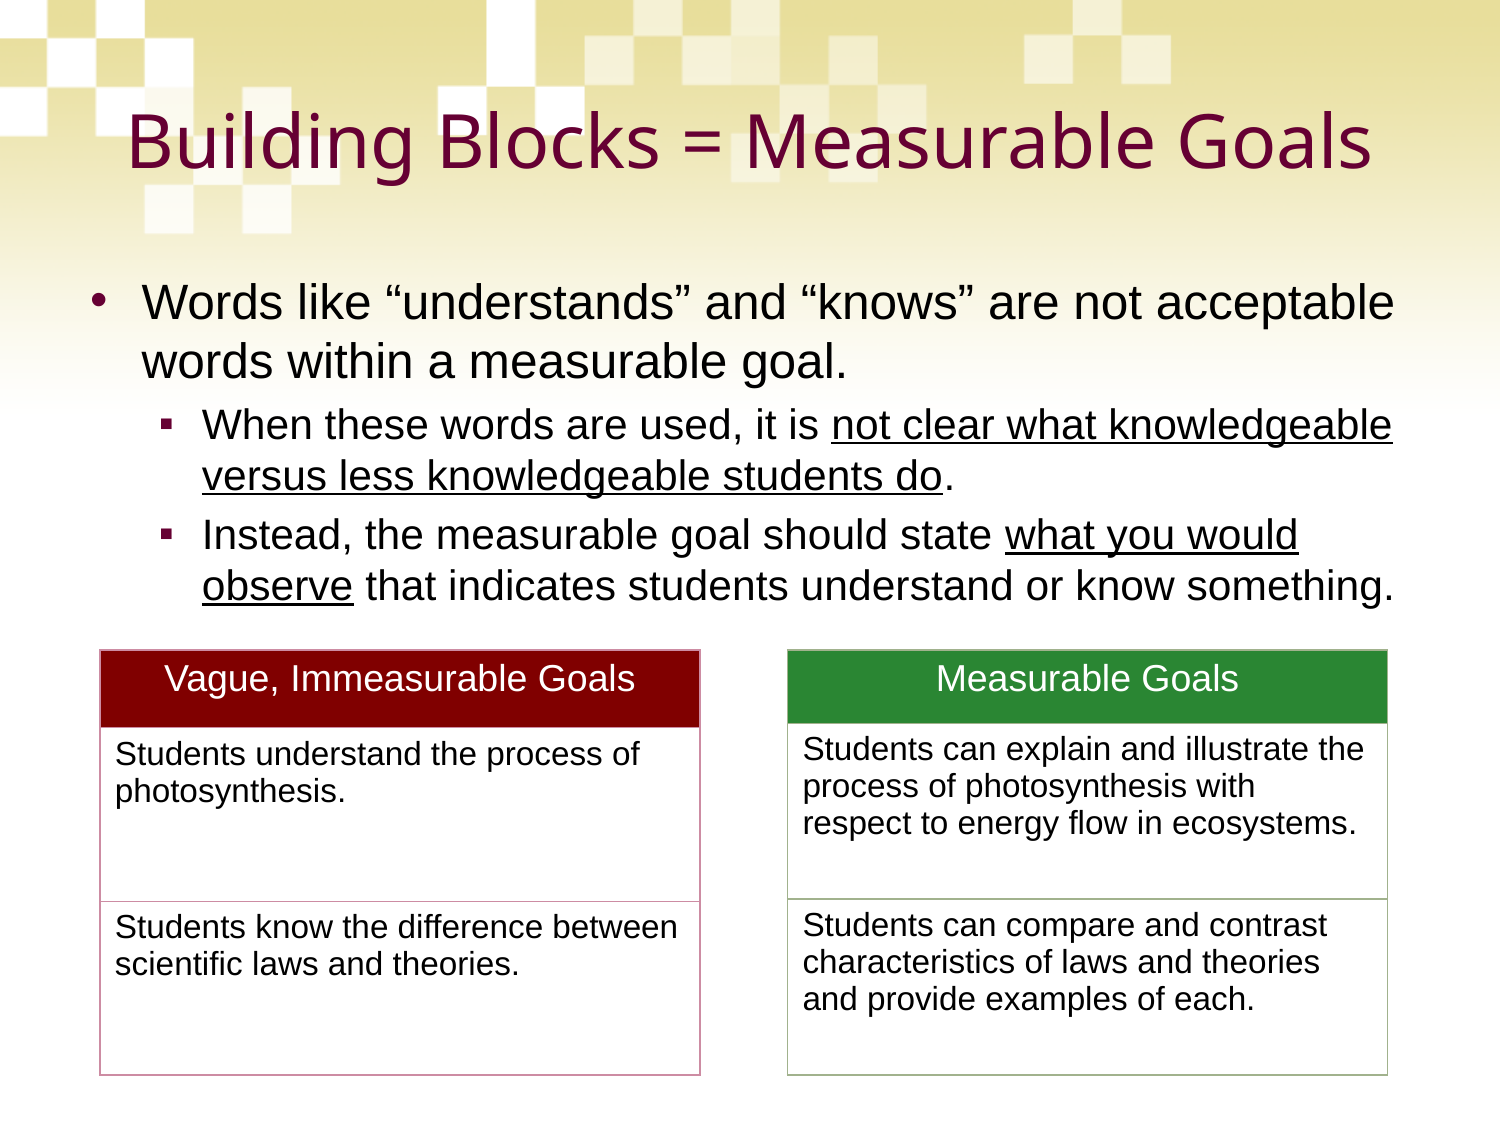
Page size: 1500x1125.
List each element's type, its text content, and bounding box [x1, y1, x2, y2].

title Building Blocks = Measurable Goals [75, 45, 1425, 233]
table_cell Students understand the process of photosynthesis. [101, 728, 699, 901]
table_cell Students can compare and contrast characteristics of laws and theories and provide examples of each. [788, 900, 1387, 1074]
table_cell Students know the difference between scientific laws and theories. [101, 902, 699, 1074]
table_header Measurable Goals [788, 651, 1387, 723]
table_cell Students can explain and illustrate the process of photosynthesis with respect to energy flow in ecosystems. [788, 724, 1387, 898]
list Words like “understands” and “knows” are not acceptable words within a measurable goal. When these words are used, it is not clear what knowledgeable versus less knowledgeable students do. Instead, the measurable goal should state what you would observe that indicates students understand or know something. [75, 262, 1425, 625]
picture [0, 0, 1500, 1125]
table_header Vague, Immeasurable Goals [101, 651, 699, 727]
